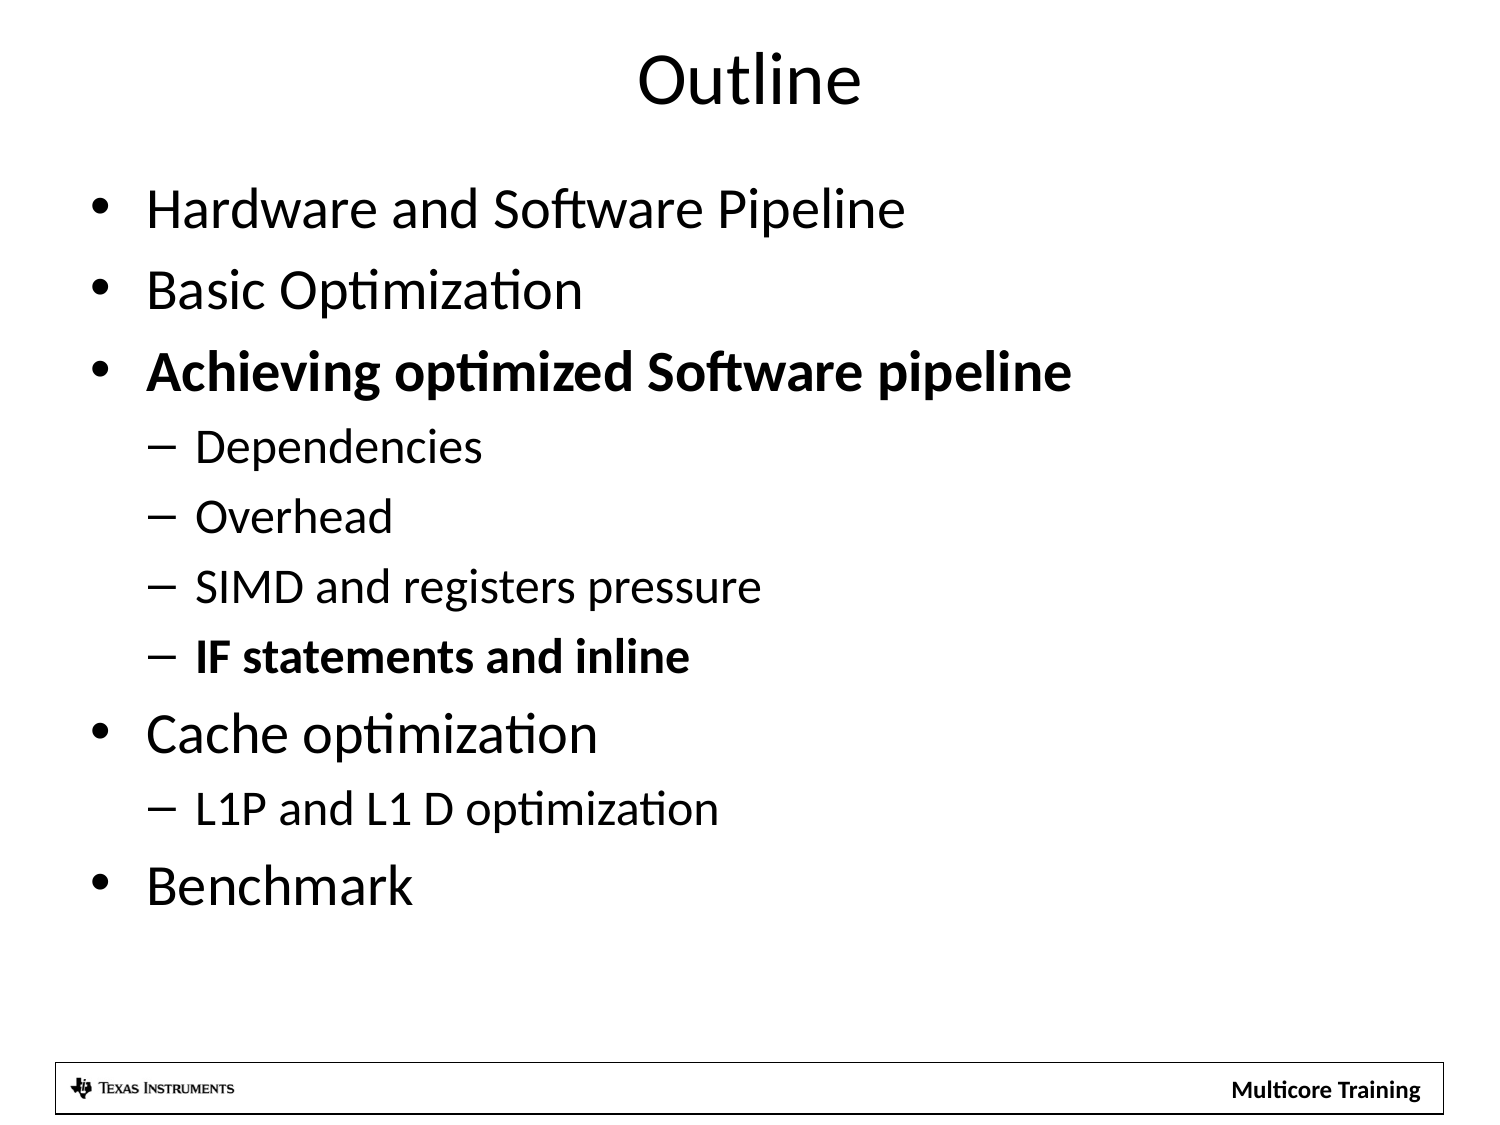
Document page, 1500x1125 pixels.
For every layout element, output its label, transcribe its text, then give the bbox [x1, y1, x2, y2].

list Hardware and Software Pipeline Basic Optimization Achieving optimized Software pipeline Dependencies Overhead SIMD and registers pressure IF statements and inline Cache optimization L1P and L1 D optimization Benchmark [74, 162, 1426, 1038]
picture [59, 1066, 245, 1110]
title Outline [74, 12, 1426, 138]
